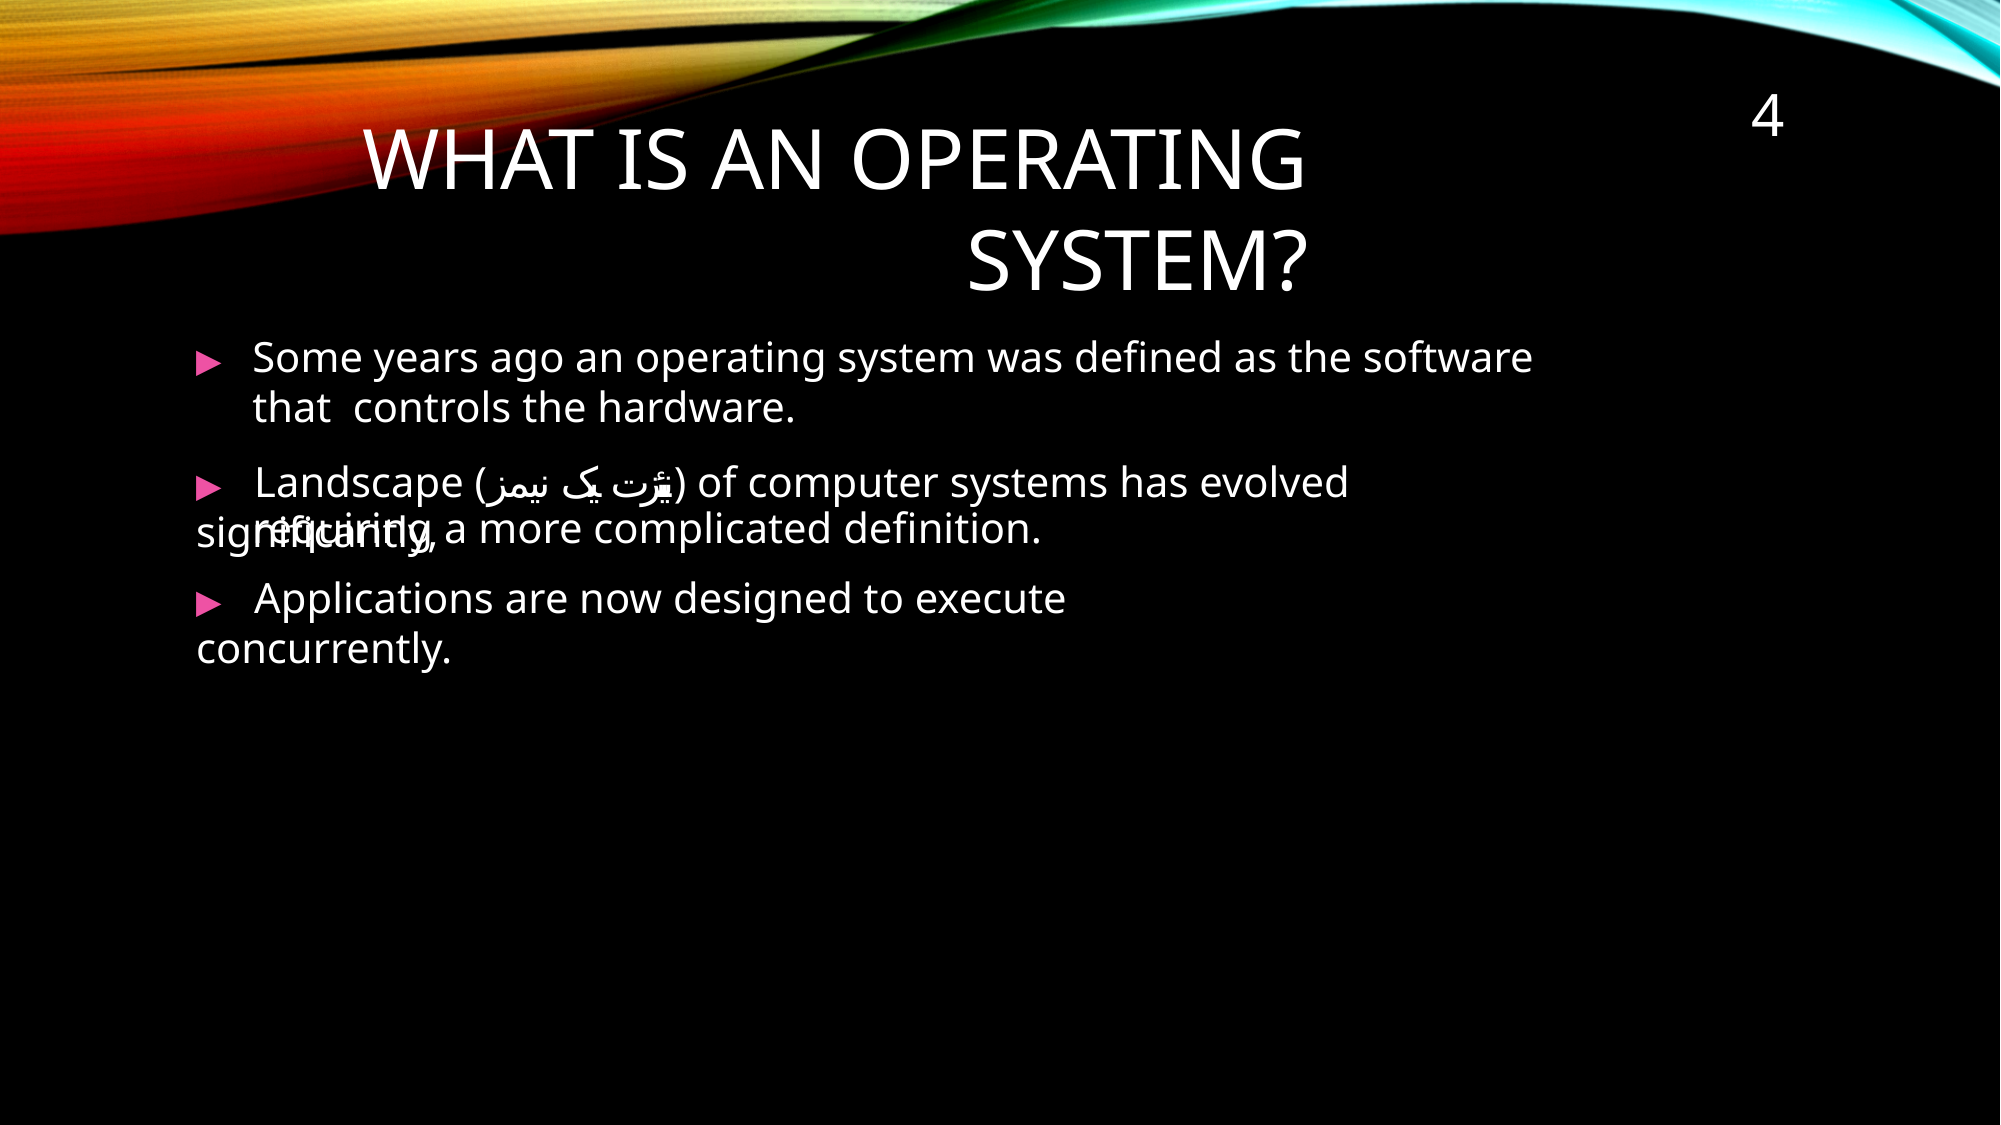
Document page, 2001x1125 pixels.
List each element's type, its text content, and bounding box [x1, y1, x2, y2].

text_box ▶ Some years ago an operating system was defined as the software that controls the hardware. [193, 328, 1540, 431]
text_box ▶ Landscape (نیئزت یک نیمز) of computer systems has evolved significantly, [193, 453, 1550, 556]
picture [0, 0, 2000, 237]
text_box requiring a more complicated definition. ▶ Applications are now designed to execute concurrently. [193, 478, 1274, 673]
title What Is an Operating System? [142, 104, 1309, 307]
text_box 4 [1749, 75, 1785, 148]
